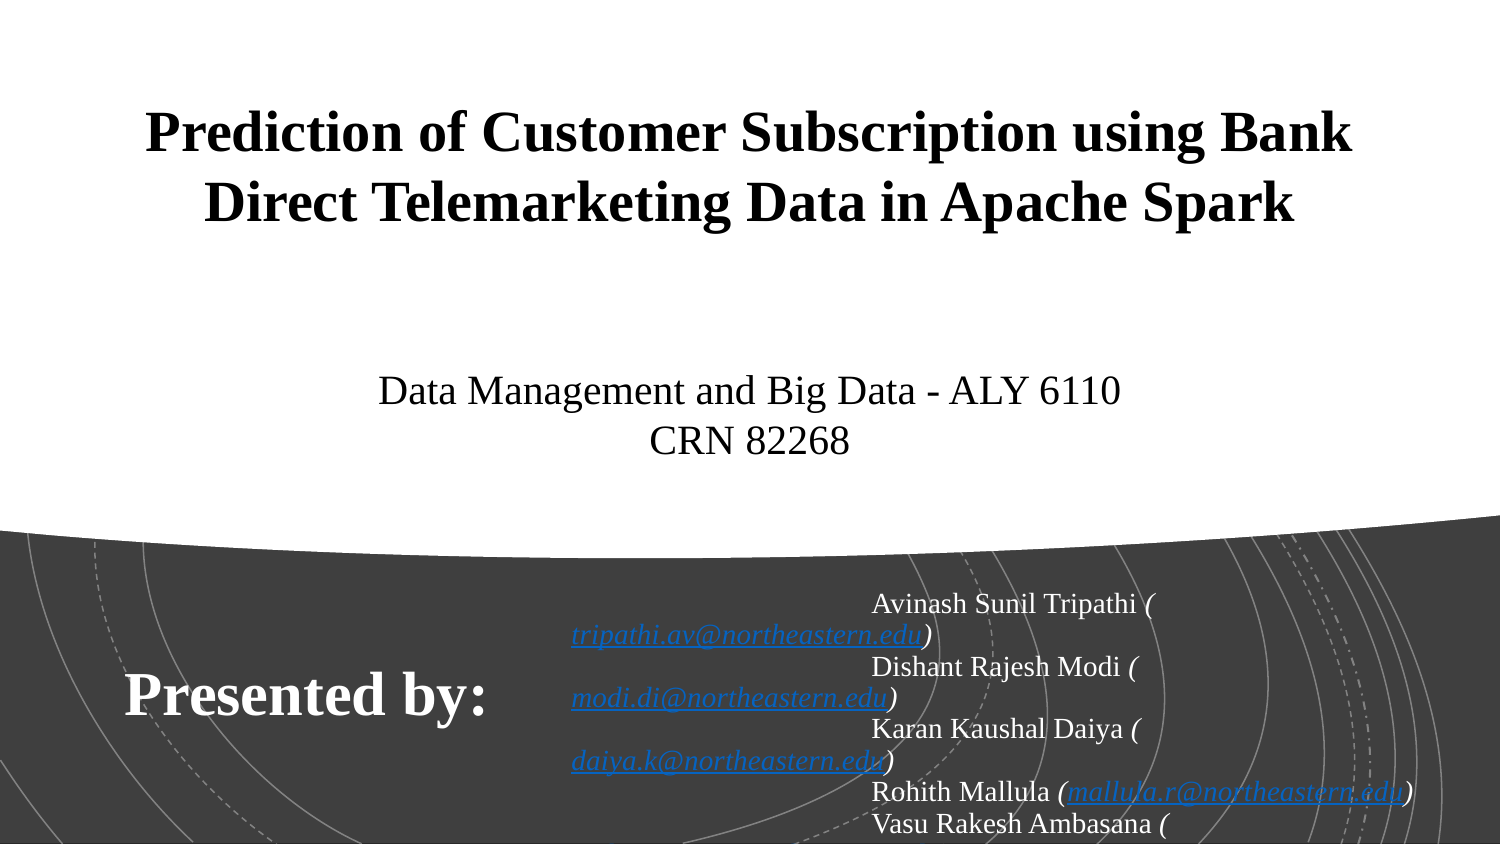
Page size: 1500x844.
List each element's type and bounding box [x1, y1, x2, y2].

text_box [0, 0, 1500, 844]
